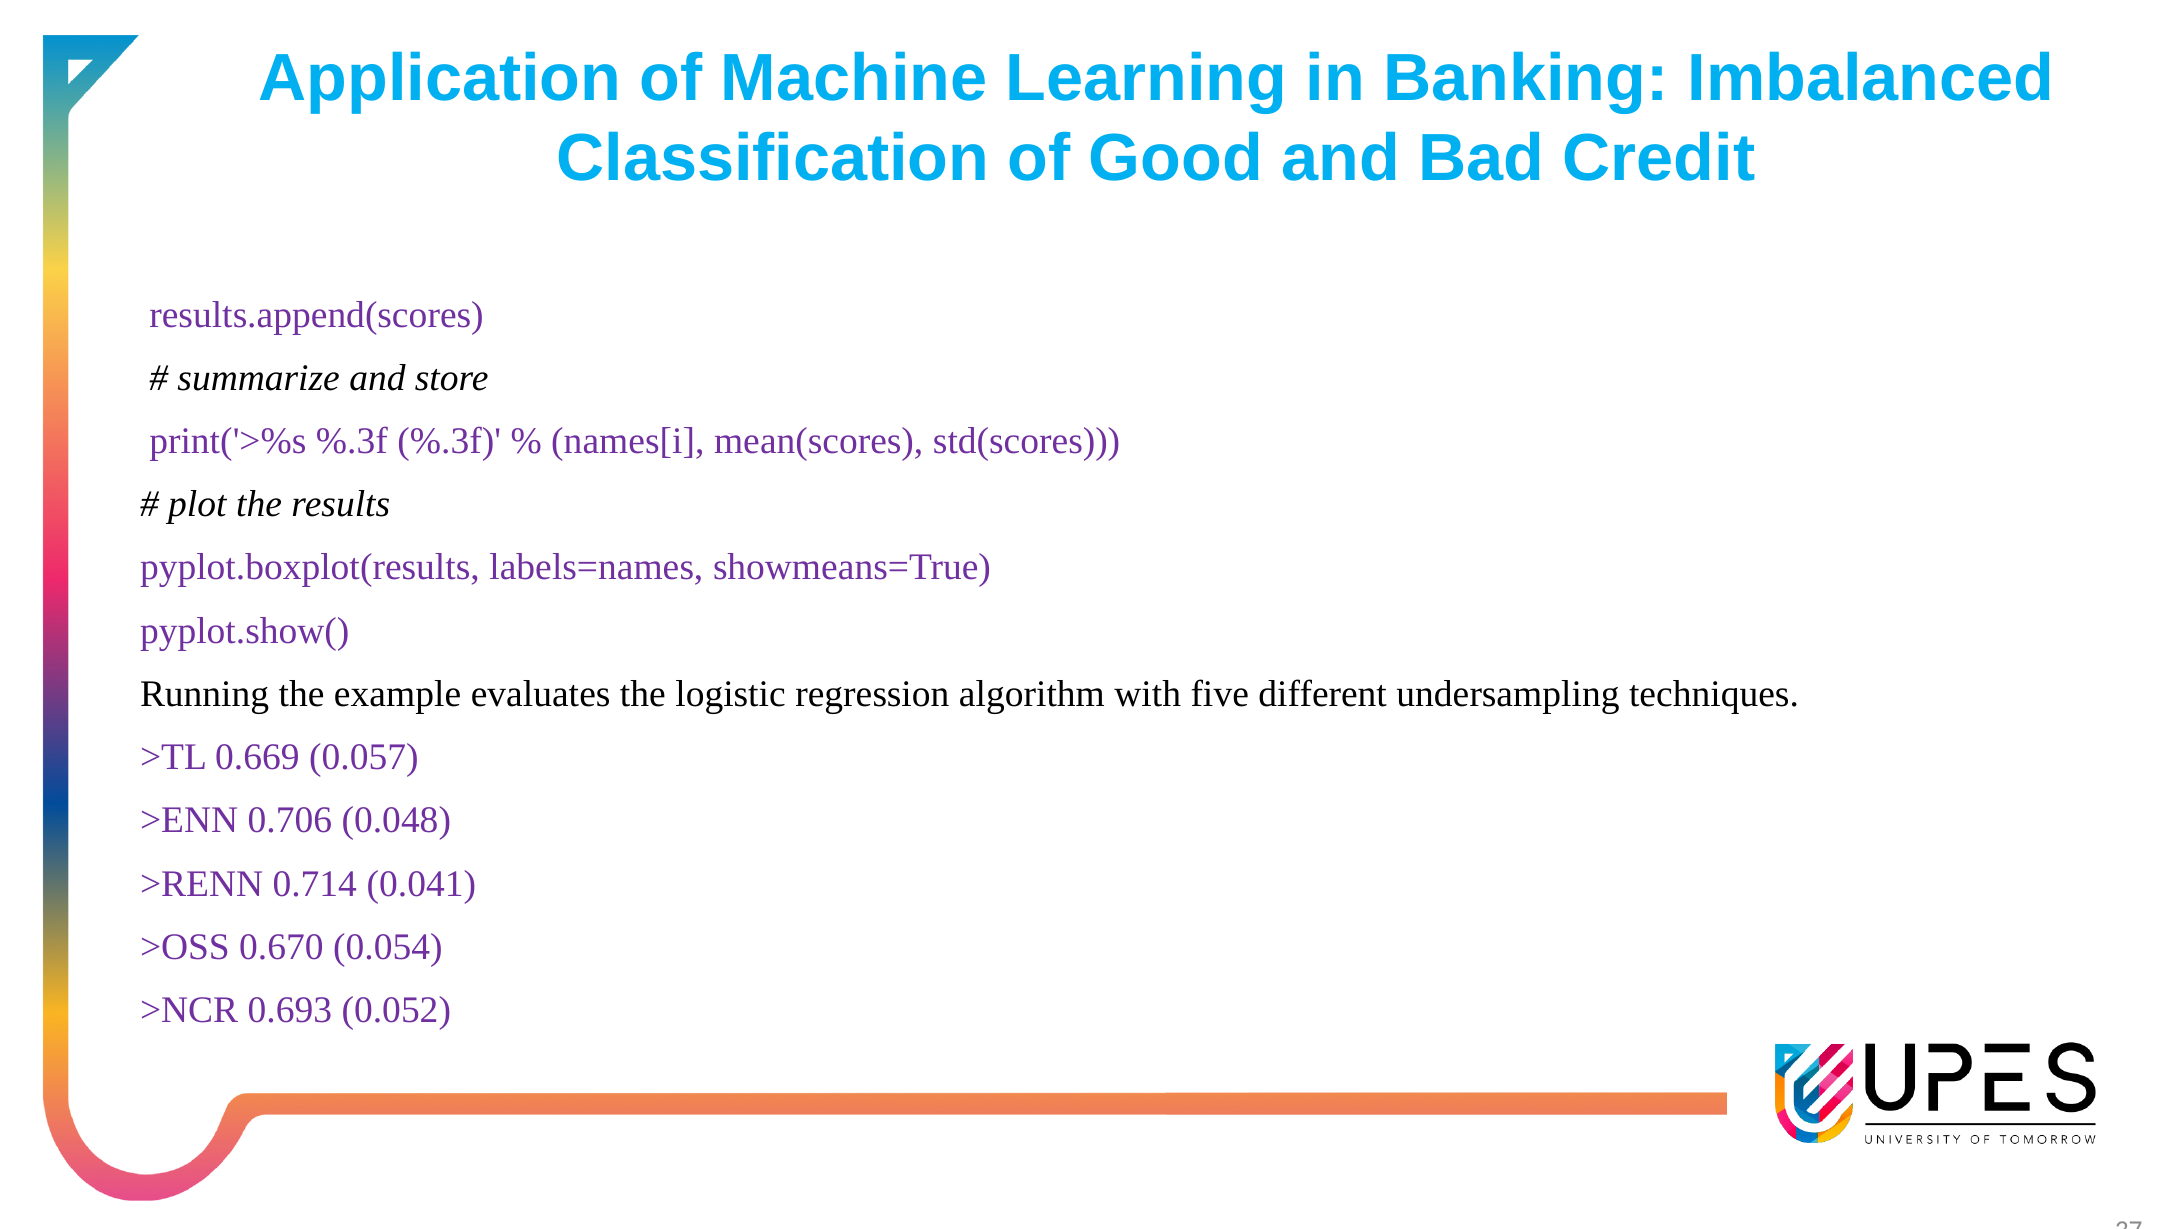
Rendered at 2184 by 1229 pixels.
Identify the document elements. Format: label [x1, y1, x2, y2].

list [0, 0, 2184, 1229]
